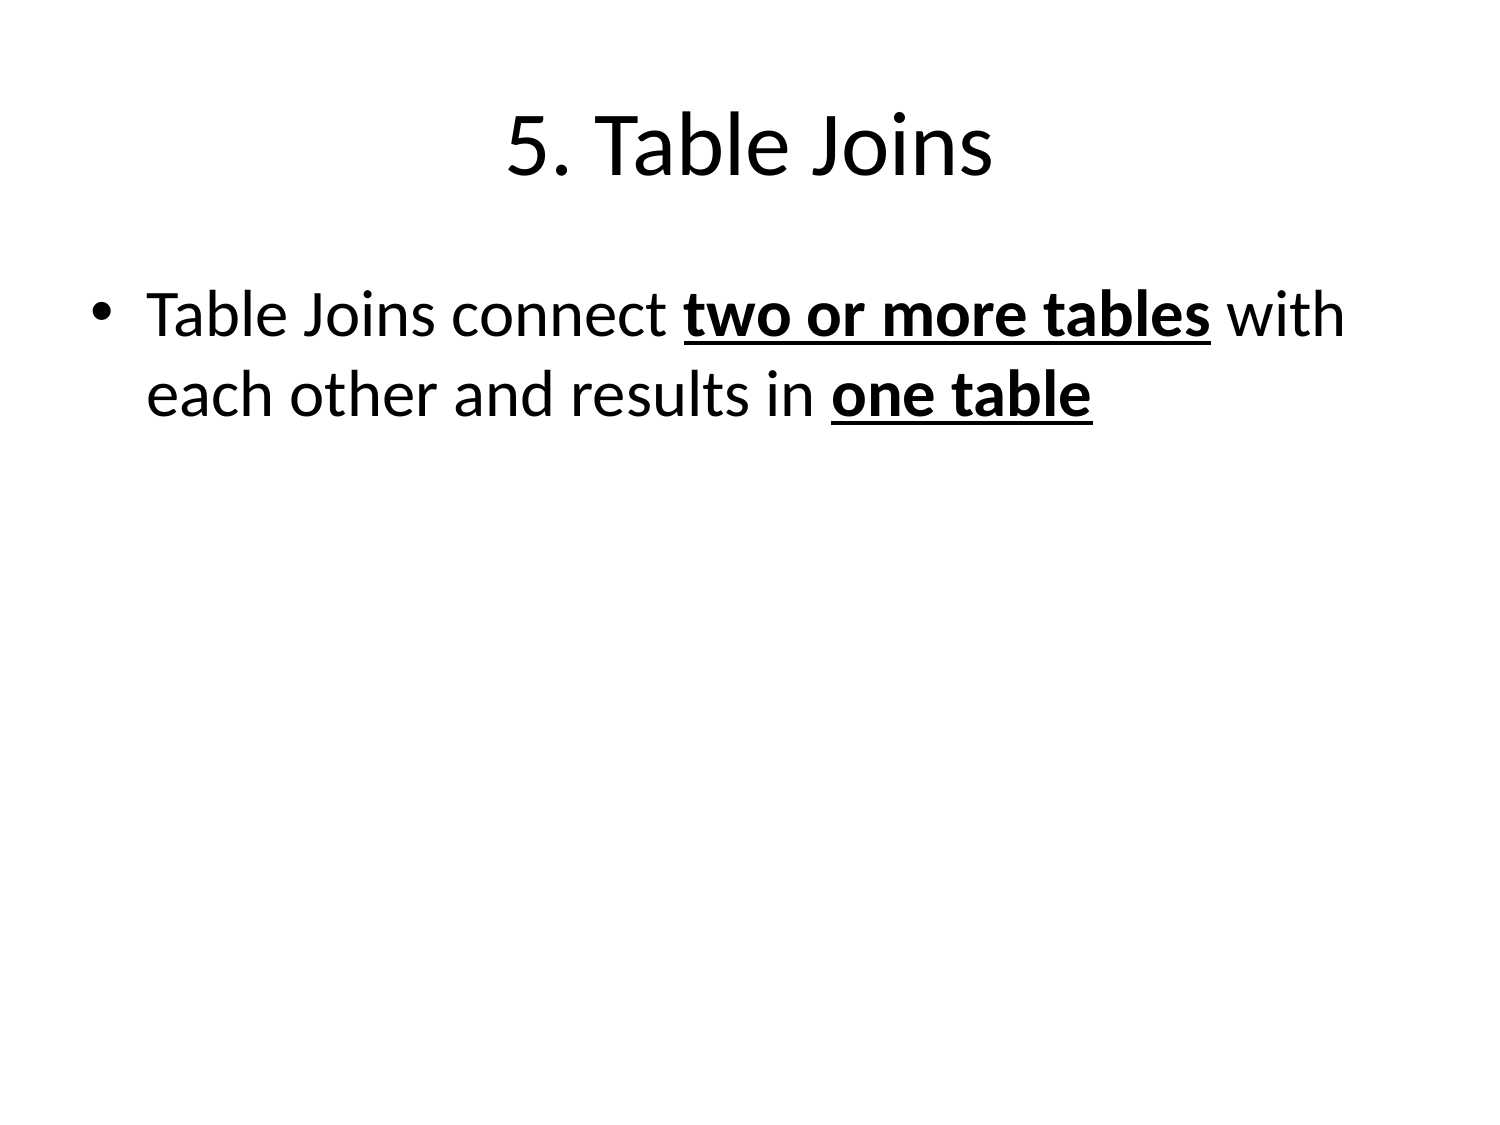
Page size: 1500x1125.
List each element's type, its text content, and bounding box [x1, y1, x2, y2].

list Table Joins connect two or more tables with each other and results in one table [75, 262, 1425, 1005]
title 5. Table Joins [75, 45, 1425, 233]
